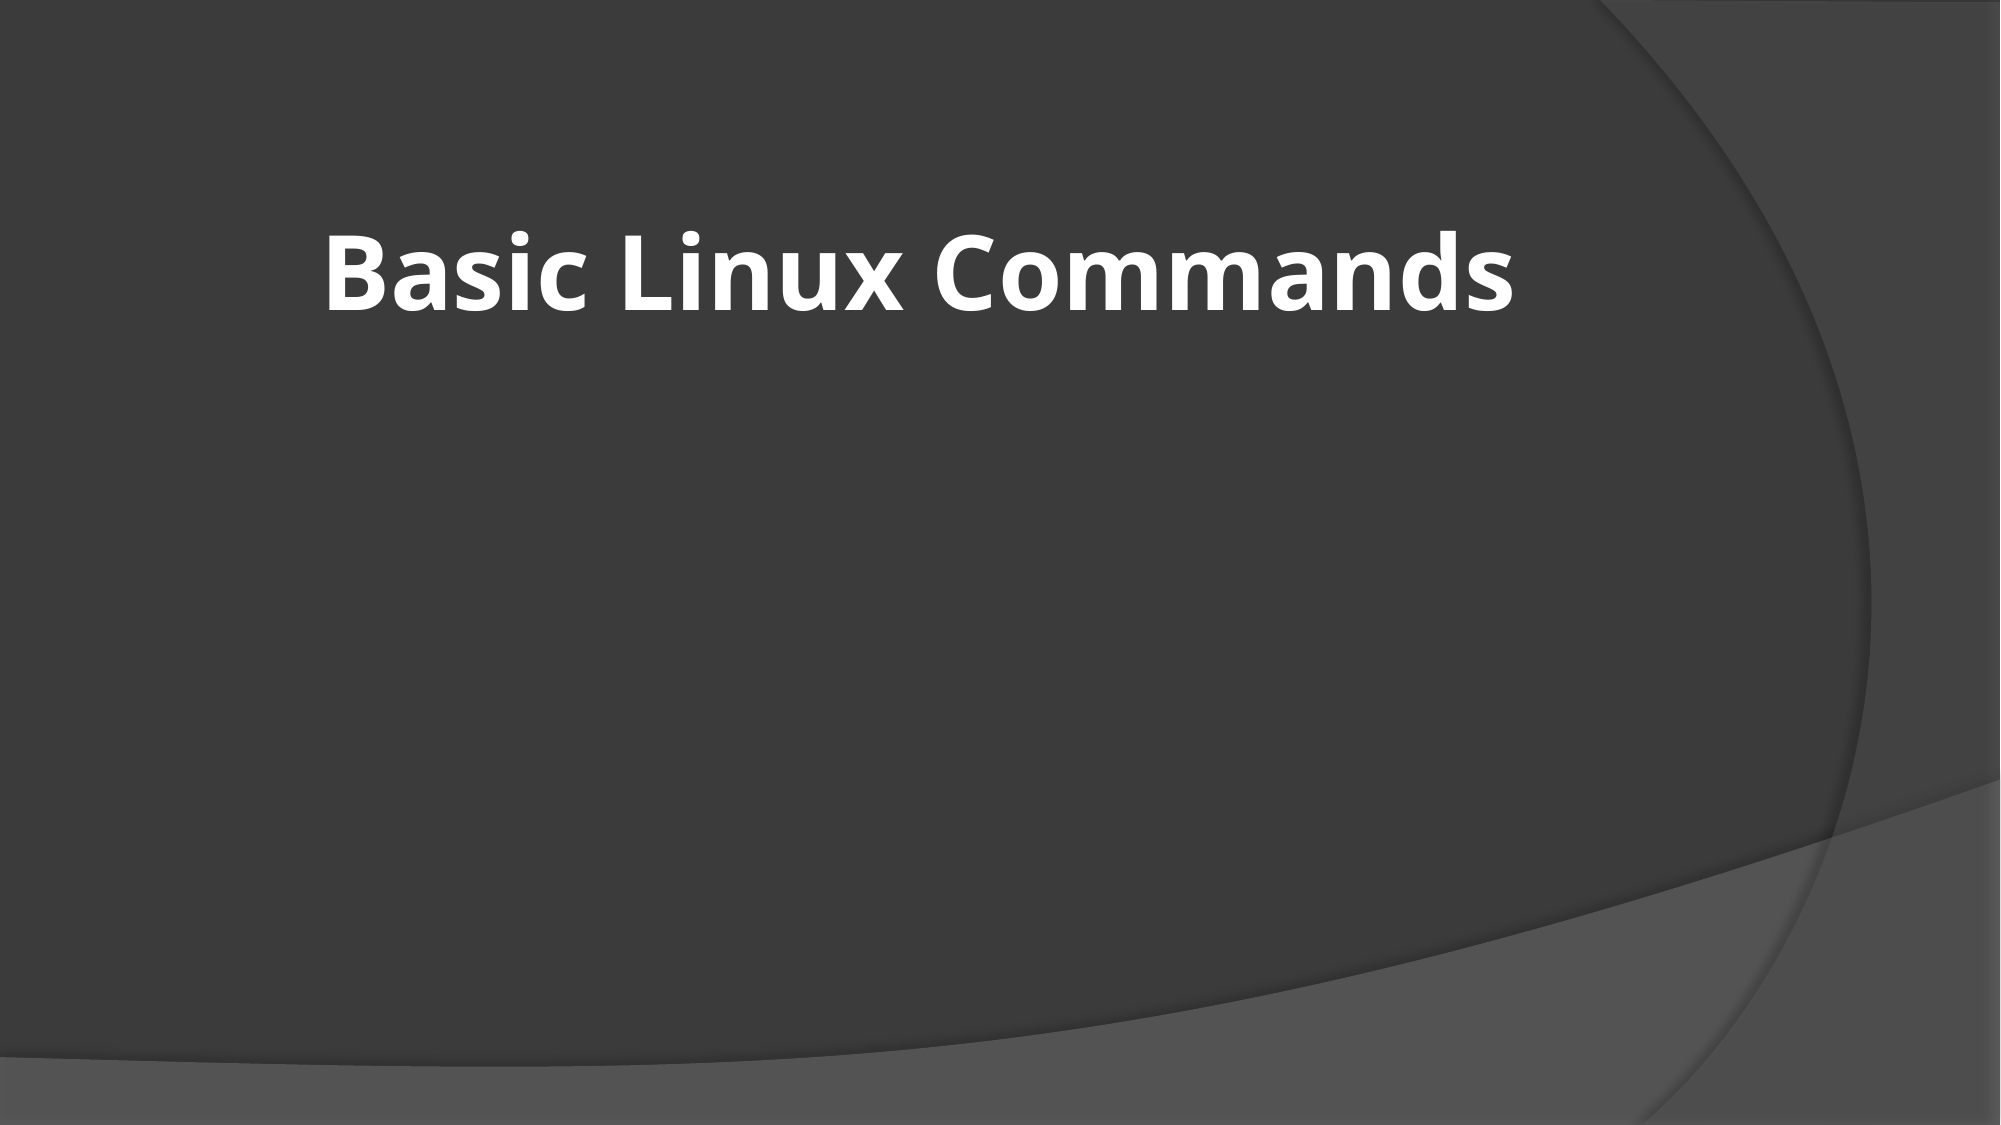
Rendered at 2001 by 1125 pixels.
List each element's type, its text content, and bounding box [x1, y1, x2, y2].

title Basic Linux Commands [312, 24, 1738, 513]
